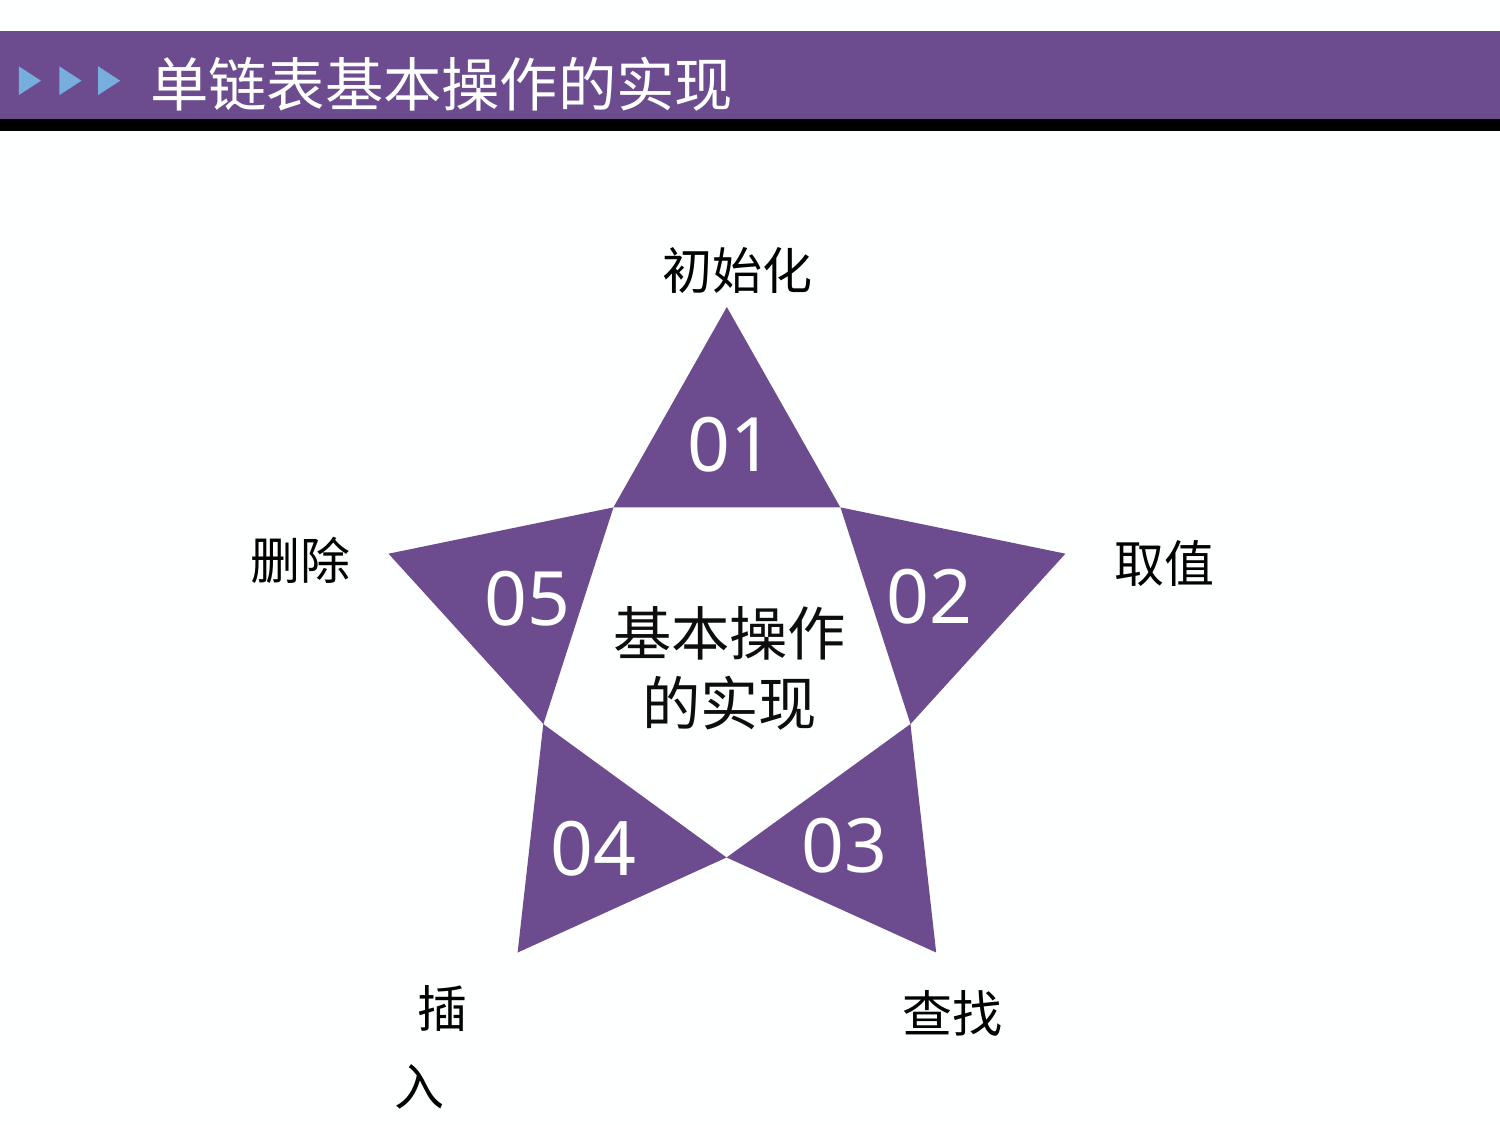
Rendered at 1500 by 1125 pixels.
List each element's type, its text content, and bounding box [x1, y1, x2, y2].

text_box 删除 [235, 504, 383, 588]
text_box 插入 [379, 952, 532, 1044]
text_box 初始化 [647, 213, 883, 304]
text_box 查找 [887, 960, 1063, 1036]
text_box 取值 [1099, 507, 1260, 602]
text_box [388, 306, 1066, 953]
text_box 单链表基本操作的实现 [135, 27, 1311, 140]
